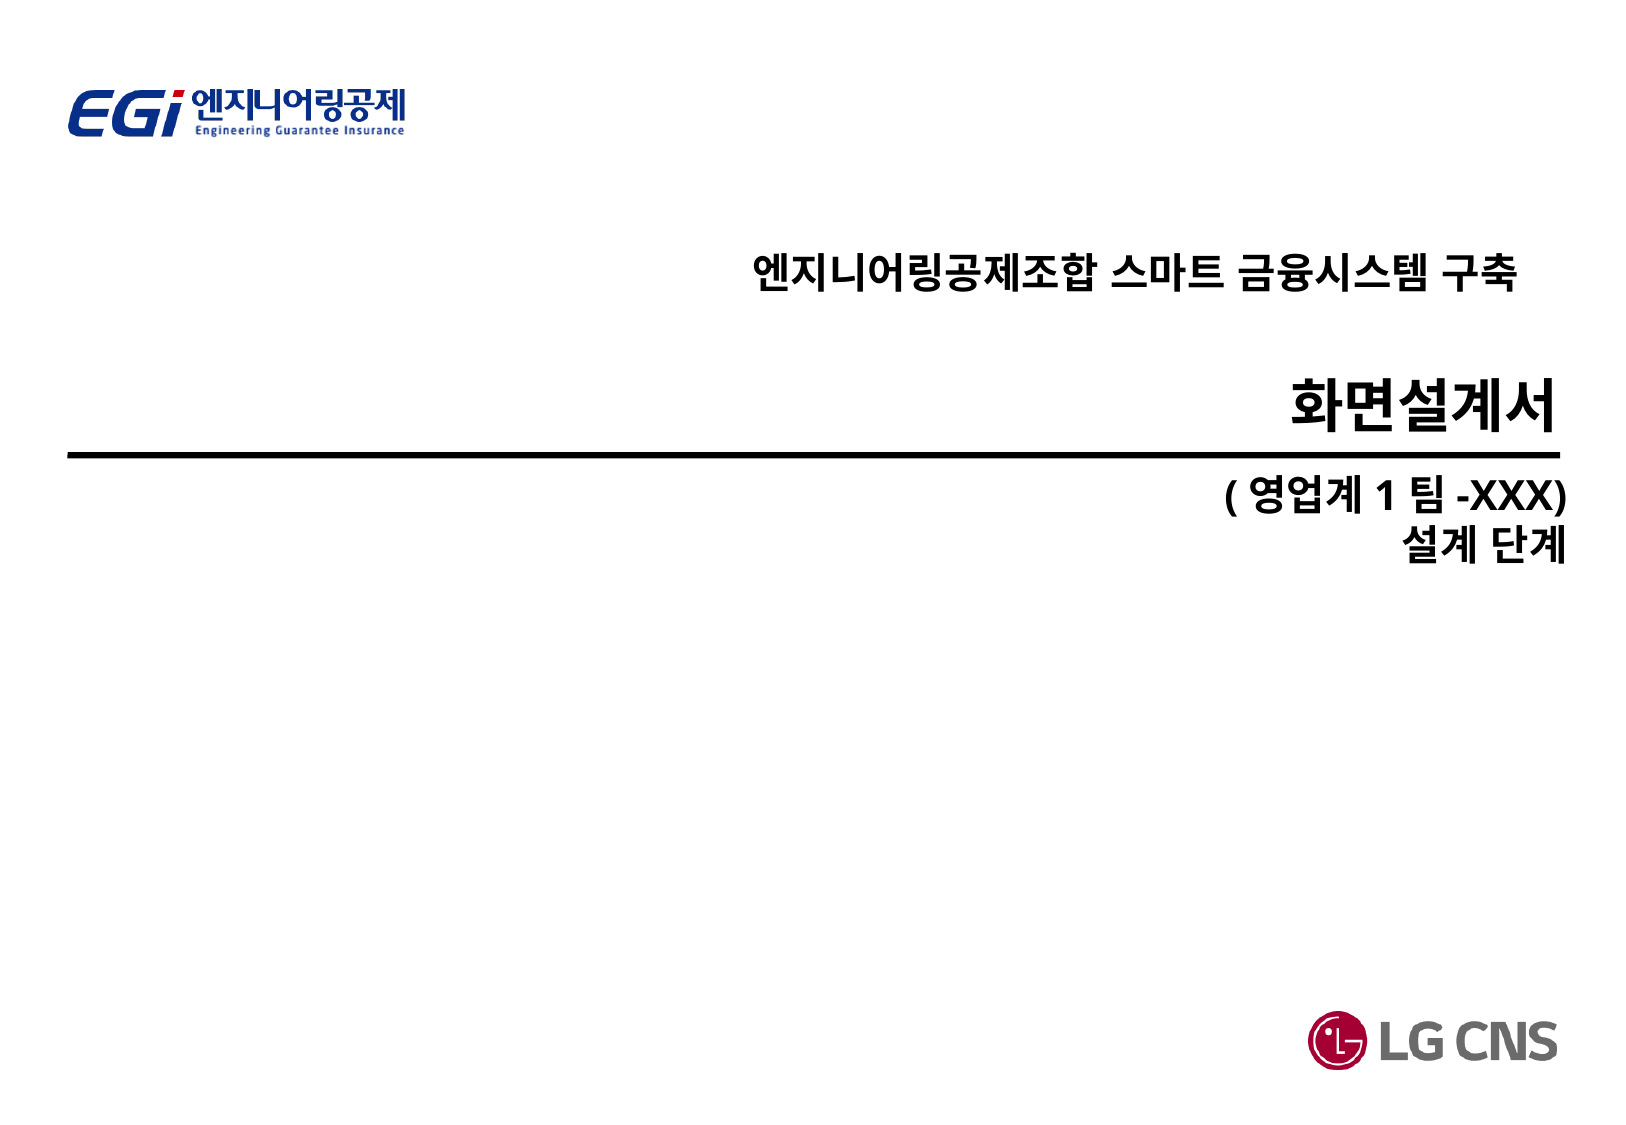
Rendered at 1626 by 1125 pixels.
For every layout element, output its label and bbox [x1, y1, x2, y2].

picture [68, 89, 405, 138]
picture [1308, 1011, 1557, 1070]
text_box [713, 246, 1558, 570]
